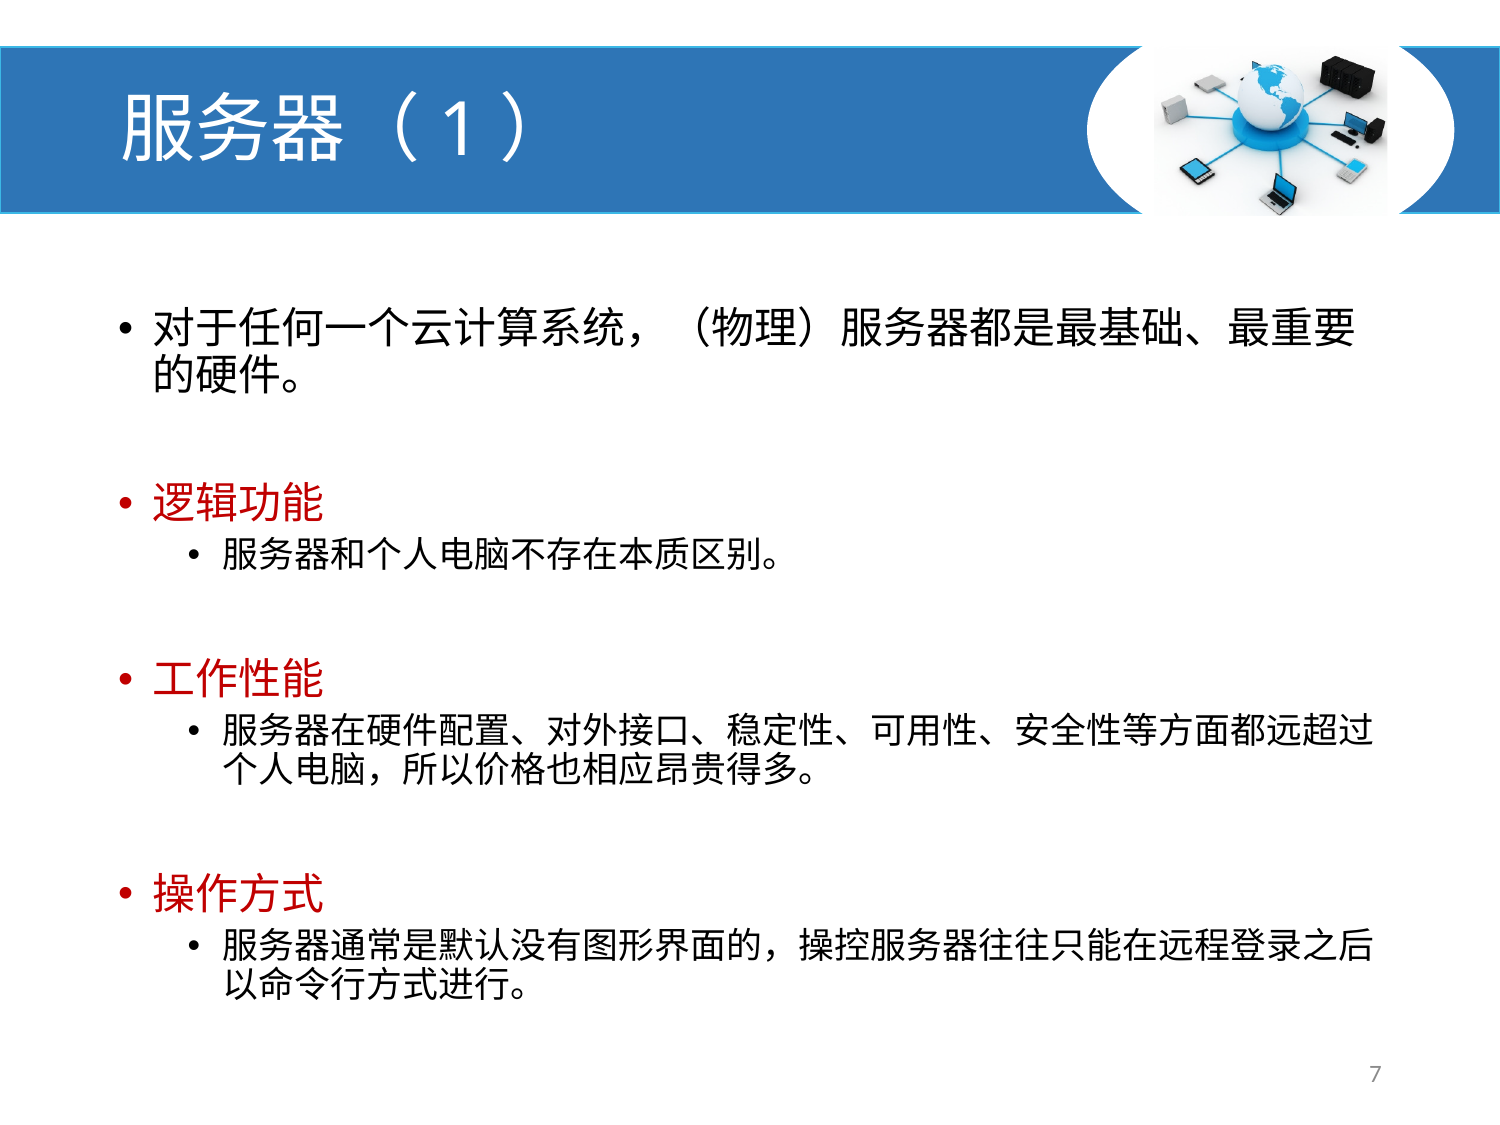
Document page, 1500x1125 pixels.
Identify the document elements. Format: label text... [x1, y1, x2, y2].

slide_number 7 [1059, 1042, 1397, 1103]
list 对于任何一个云计算系统，（物理）服务器都是最基础、最重要的硬件。 逻辑功能 服务器和个人电脑不存在本质区别。 工作性能 服务器在硬件配置、对外接口、稳定性、可用性、安全性等方面都远超过个人电脑，所以价格也相应昂贵得多。 操作方式 服务器通常是默认没有图形界面的，操控服务器往往只能在远程登录之后以命令行方式进行。 [103, 299, 1397, 1014]
picture [1154, 46, 1388, 216]
title 服务器（1） [105, 50, 1060, 214]
